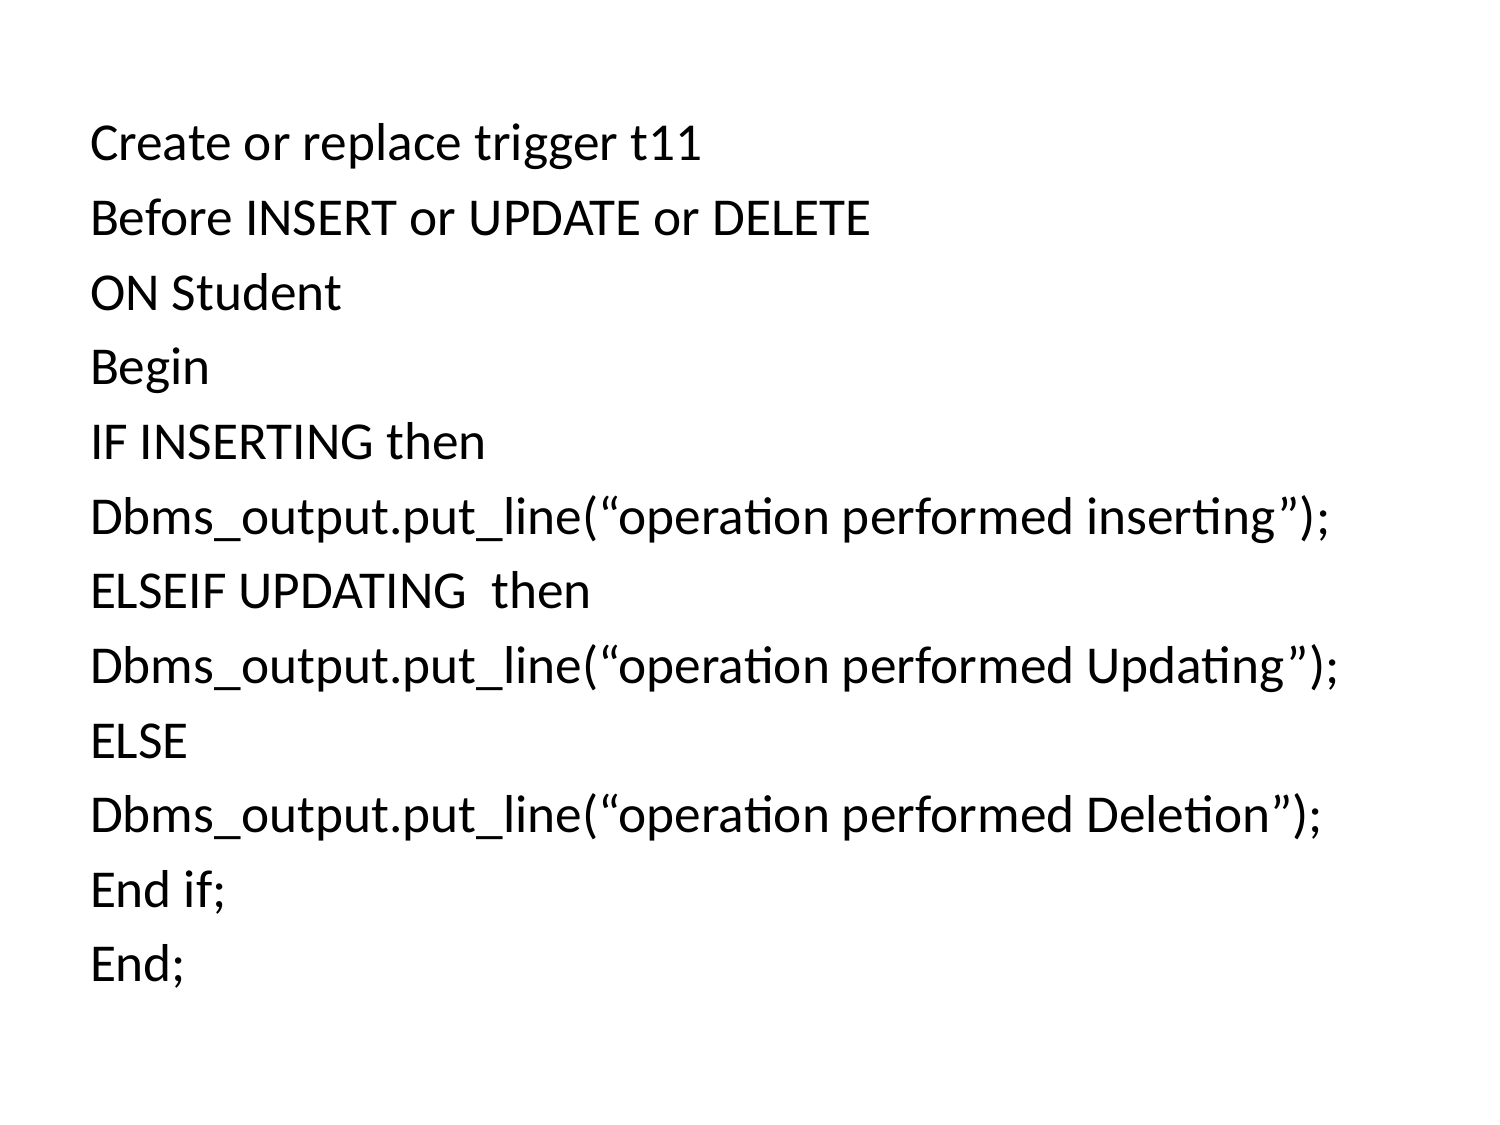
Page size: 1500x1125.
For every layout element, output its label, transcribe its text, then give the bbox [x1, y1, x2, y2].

list Create or replace trigger t11 Before INSERT or UPDATE or DELETE ON Student Begin IF INSERTING then Dbms_output.put_line(“operation performed inserting”); ELSEIF UPDATING then Dbms_output.put_line(“operation performed Updating”); ELSE Dbms_output.put_line(“operation performed Deletion”); End if; End; [75, 99, 1425, 1005]
